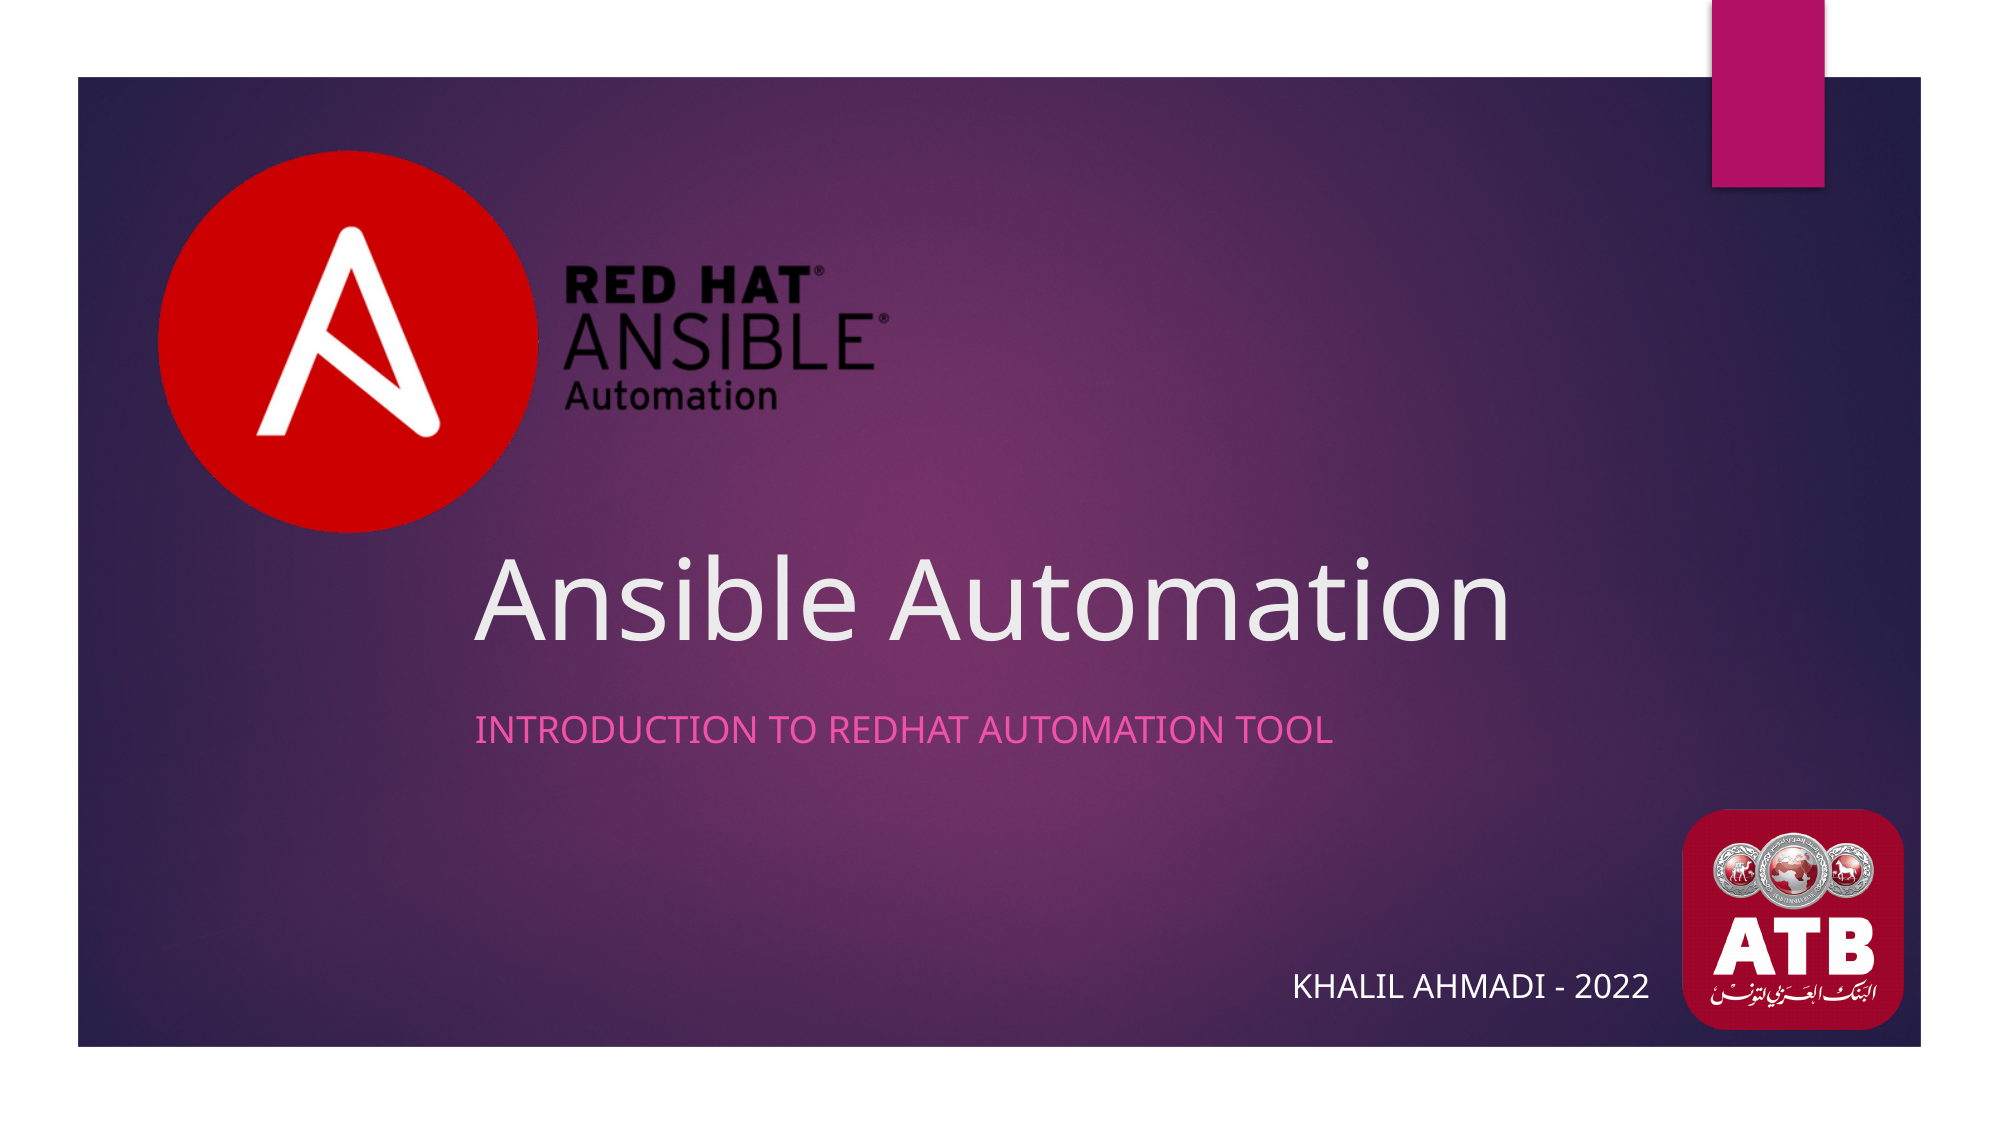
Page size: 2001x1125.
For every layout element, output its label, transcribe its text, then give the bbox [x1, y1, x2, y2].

title Ansible Automation [459, 230, 1908, 671]
subtitle Introduction to Redhat automation tool [459, 698, 1908, 840]
picture [152, 112, 905, 538]
text_box Khalil Ahmadi - 2022 [1276, 957, 1672, 1034]
picture [1678, 804, 1908, 1035]
